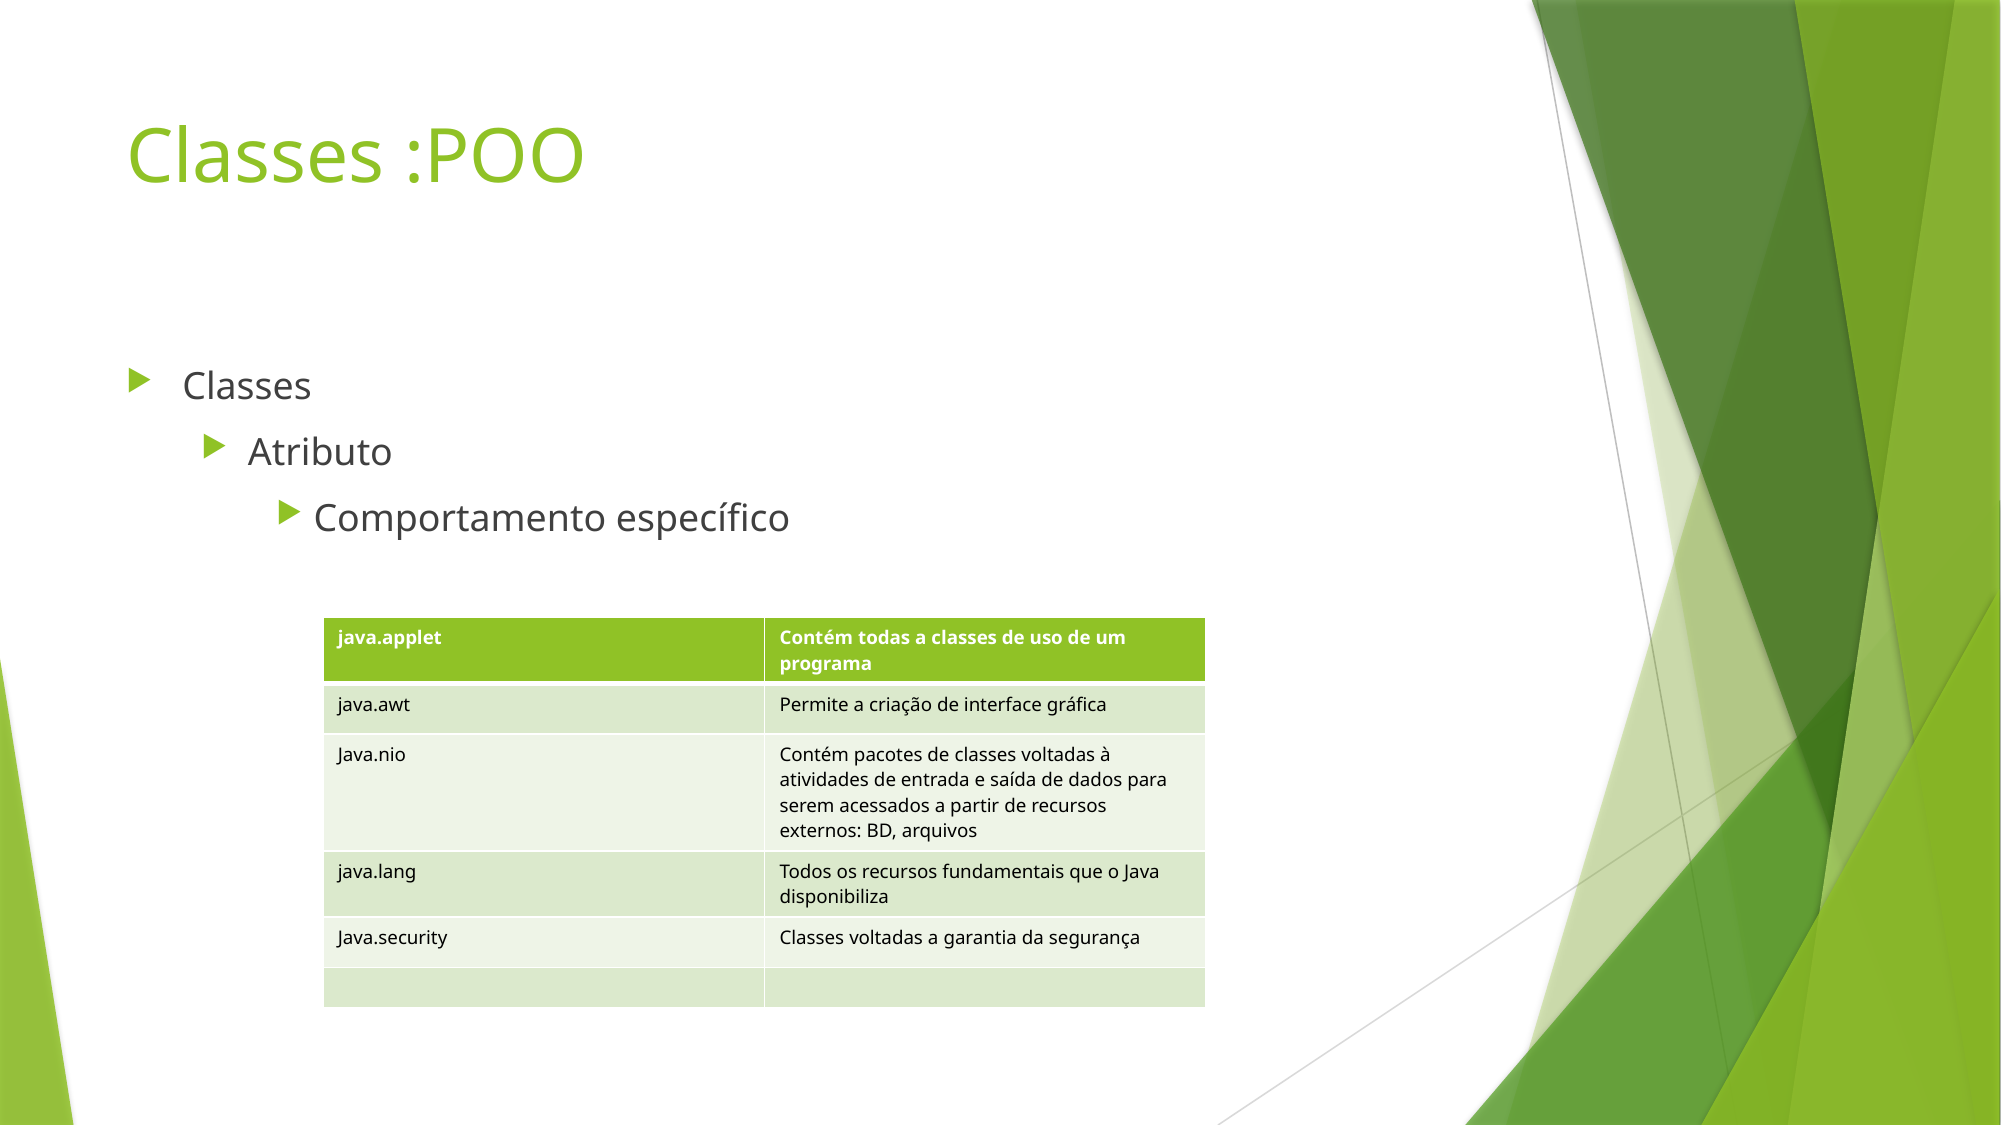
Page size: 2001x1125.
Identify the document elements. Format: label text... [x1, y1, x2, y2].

table_cell java.lang [324, 852, 764, 916]
table_header java.applet [324, 618, 764, 681]
table_cell Permite a criação de interface gráfica [765, 686, 1205, 733]
table_cell Classes voltadas a garantia da segurança [765, 918, 1205, 967]
table_cell Todos os recursos fundamentais que o Java disponibiliza [765, 852, 1205, 916]
table_cell [324, 968, 764, 1007]
table_header Contém todas a classes de uso de um programa [765, 618, 1205, 681]
table_cell Contém pacotes de classes voltadas à atividades de entrada e saída de dados para serem acessados a partir de recursos externos: BD, arquivos [765, 735, 1205, 850]
table_cell java.awt [324, 686, 764, 733]
table_cell Java.security [324, 918, 764, 967]
table_cell Java.nio [324, 735, 764, 850]
list Classes Atributo Comportamento específico [111, 354, 1522, 992]
title Classes :POO [111, 99, 1522, 317]
table_cell [765, 968, 1205, 1007]
